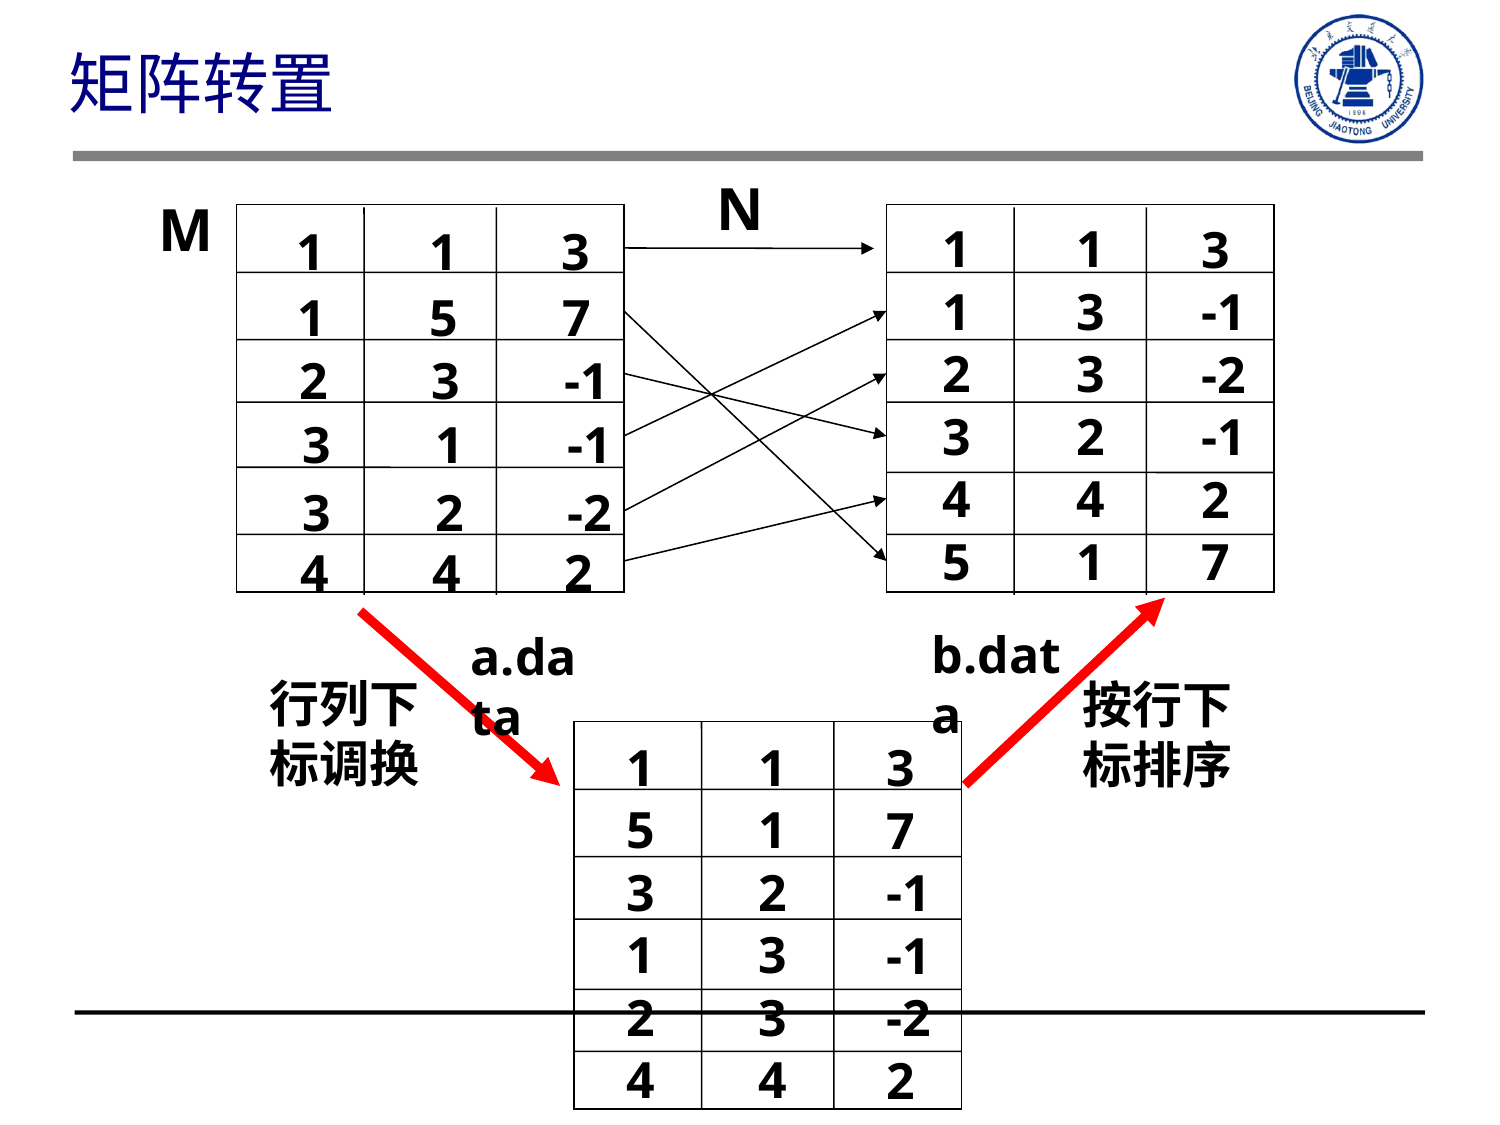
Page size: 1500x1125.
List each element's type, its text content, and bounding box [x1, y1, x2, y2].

text_box [1112, 273, 1146, 339]
text_box N [702, 164, 779, 248]
text_box [978, 473, 1014, 534]
text_box [1147, 273, 1186, 339]
text_box 1 1 3 [256, 213, 644, 279]
text_box [886, 340, 927, 402]
text_box [1147, 340, 1186, 402]
text_box [1262, 403, 1274, 472]
text_box b.data [916, 616, 1105, 752]
text_box [623, 242, 874, 255]
text_box 3 1 -1 [261, 406, 650, 473]
text_box [886, 273, 927, 339]
text_box [1105, 597, 1166, 655]
text_box M [143, 186, 229, 271]
text_box [1262, 473, 1274, 534]
text_box 行列下标调换 [254, 665, 467, 801]
text_box [1112, 403, 1146, 472]
text_box [623, 495, 887, 562]
text_box [978, 535, 1014, 593]
text_box [522, 753, 561, 786]
text_box [1147, 403, 1186, 472]
text_box [806, 416, 887, 440]
text_box a.data [455, 617, 606, 753]
text_box [1015, 473, 1061, 534]
text_box [886, 535, 927, 593]
text_box 1 3 3 2 4 1 [1061, 210, 1112, 598]
text_box [236, 468, 261, 534]
text_box [1147, 473, 1186, 534]
text_box [1112, 535, 1146, 593]
text_box [1015, 273, 1061, 339]
text_box [236, 535, 259, 593]
text_box 4 4 2 [259, 533, 647, 609]
text_box [1262, 340, 1274, 402]
text_box 1 1 2 3 4 5 [927, 210, 978, 598]
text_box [573, 721, 962, 1120]
text_box [623, 310, 887, 437]
text_box [236, 403, 261, 467]
text_box [886, 473, 927, 534]
text_box [1262, 535, 1274, 593]
text_box [834, 511, 887, 561]
text_box [236, 273, 256, 339]
text_box [623, 373, 887, 512]
text_box 按行下标排序 [1068, 666, 1281, 801]
text_box 2 3 -1 [258, 341, 647, 417]
text_box [1015, 340, 1061, 402]
picture [1294, 14, 1424, 144]
text_box [886, 403, 927, 472]
text_box [978, 340, 1014, 402]
text_box [978, 403, 1014, 472]
text_box [886, 204, 1274, 272]
text_box [1147, 535, 1186, 593]
text_box [1262, 273, 1274, 339]
text_box [1112, 473, 1146, 534]
text_box [1112, 340, 1146, 402]
text_box [978, 273, 1014, 339]
text_box 矩阵转置 [53, 26, 388, 133]
text_box 1 5 7 [256, 279, 645, 354]
text_box [1015, 403, 1061, 472]
text_box 3 -1 -2 -1 2 7 [1186, 210, 1262, 599]
text_box [236, 340, 258, 402]
text_box [236, 204, 624, 272]
text_box 3 2 -2 [261, 473, 650, 549]
text_box [1015, 535, 1061, 593]
